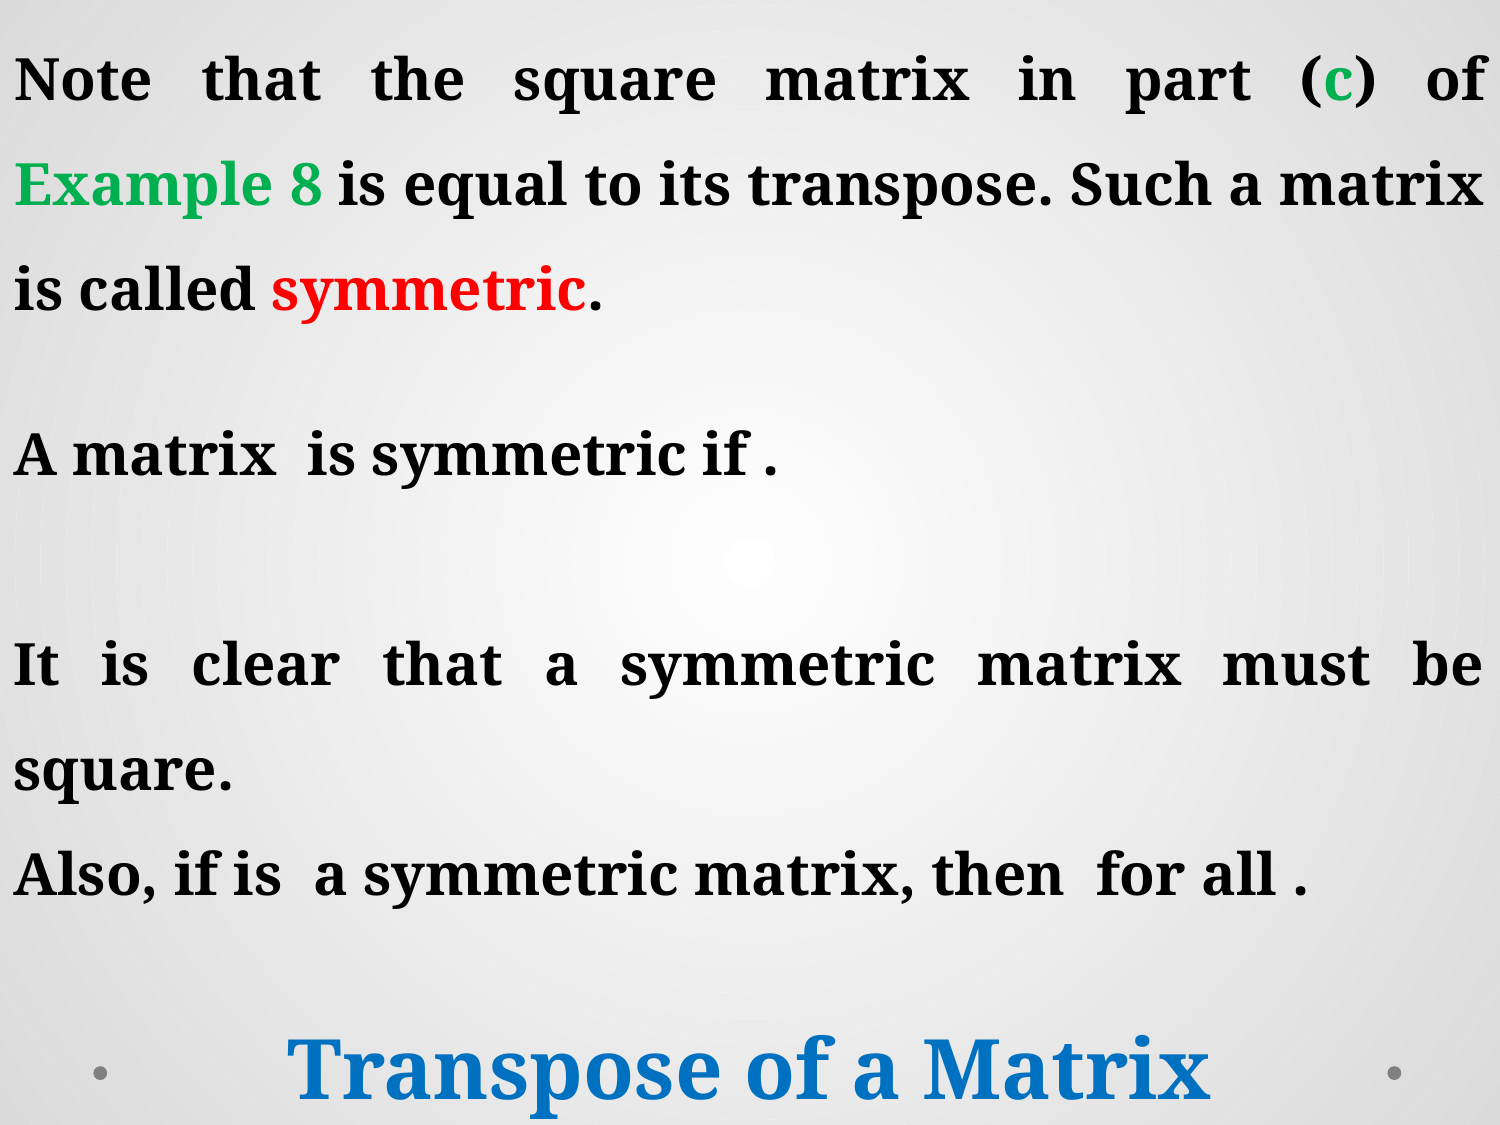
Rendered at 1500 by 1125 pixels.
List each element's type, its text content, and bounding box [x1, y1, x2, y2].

text_box Note that the square matrix in part (c) of Example 8 is equal to its transpose. Such a matrix is called symmetric. [0, 0, 1500, 330]
text_box Transpose of a Matrix [0, 1008, 1500, 1124]
